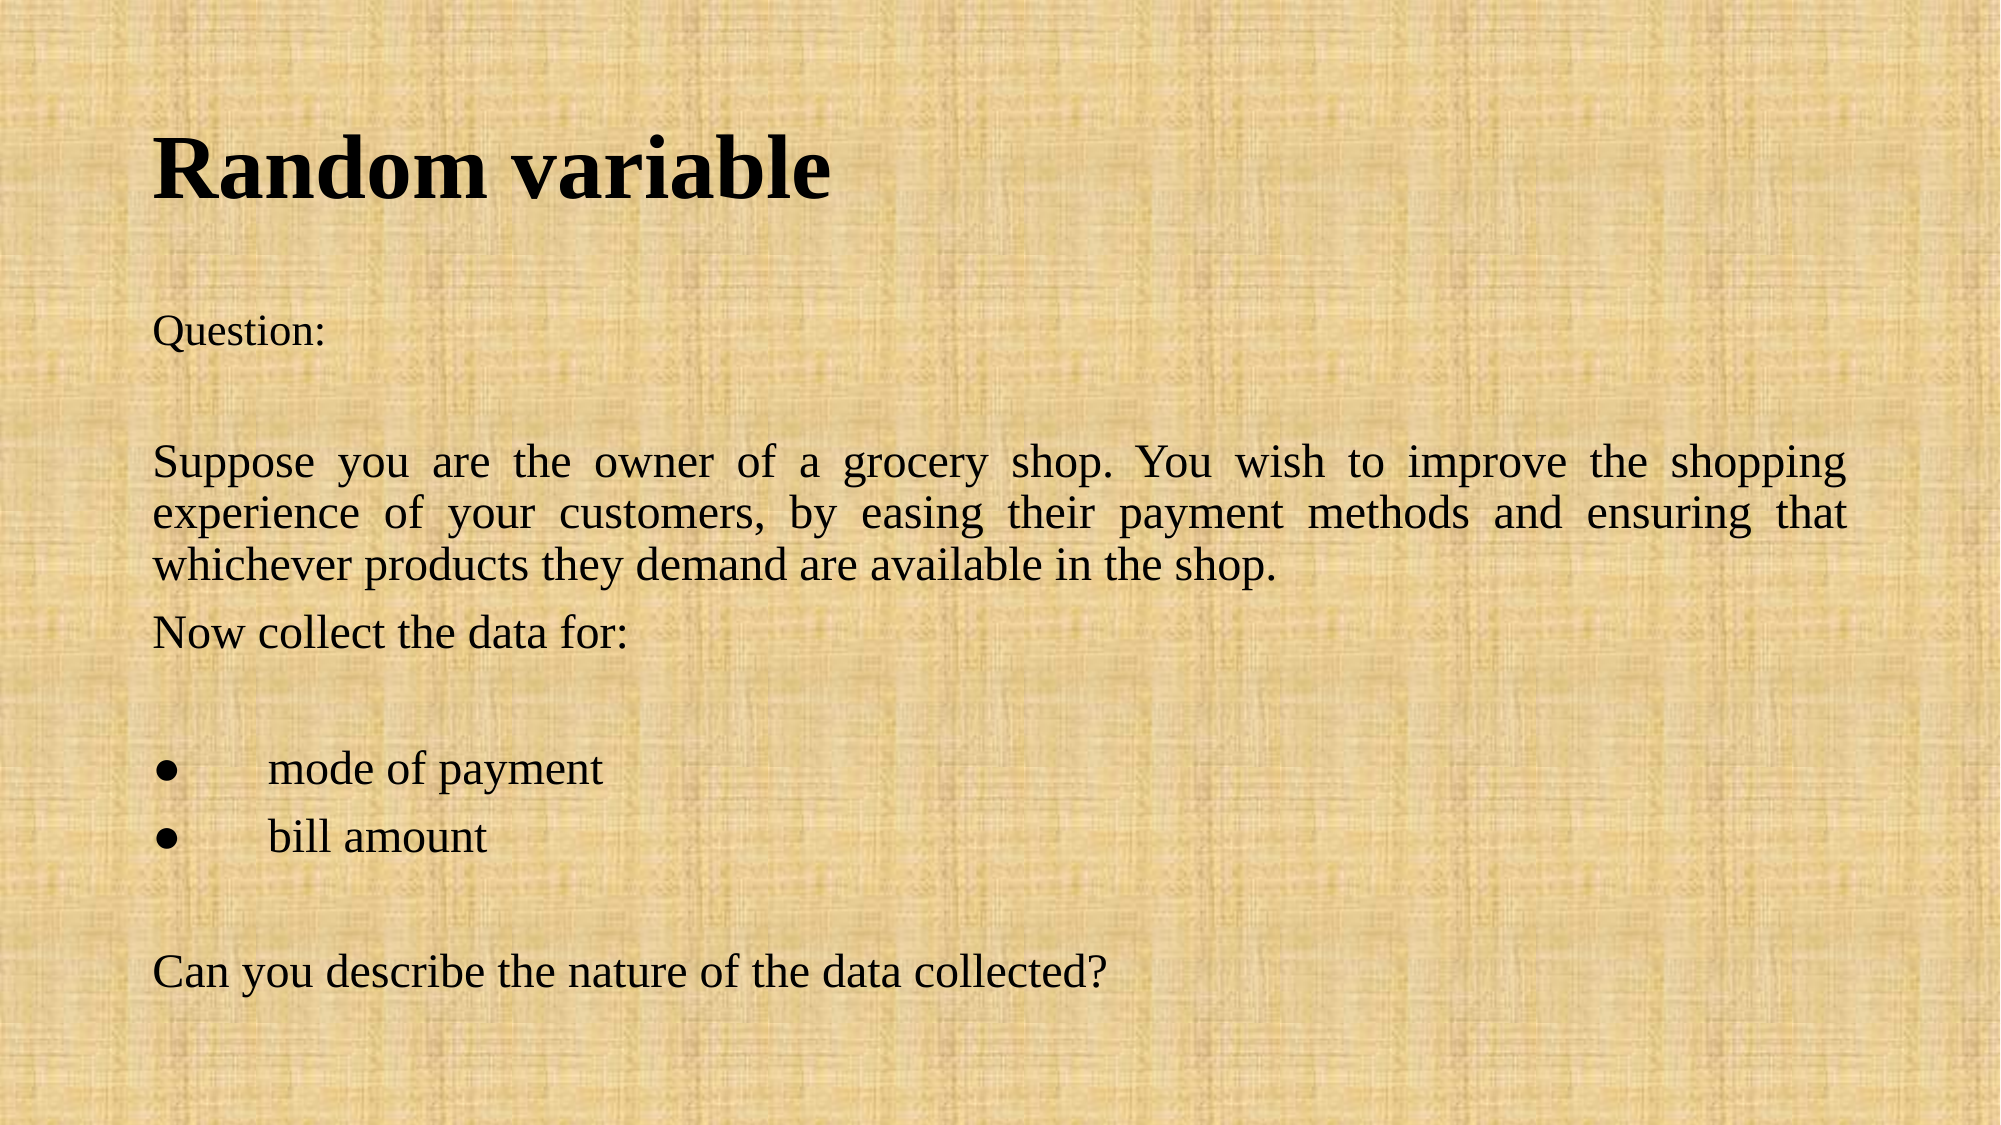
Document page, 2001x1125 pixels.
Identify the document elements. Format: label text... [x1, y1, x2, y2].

list Question: Suppose you are the owner of a grocery shop. You wish to improve the shopping experience of your customers, by easing their payment methods and ensuring that whichever products they demand are available in the shop. Now collect the data for: ● mode of payment ● bill amount Can you describe the nature of the data collected? [137, 299, 1863, 1014]
picture [0, 0, 2001, 1125]
title Random variable [137, 59, 1863, 278]
